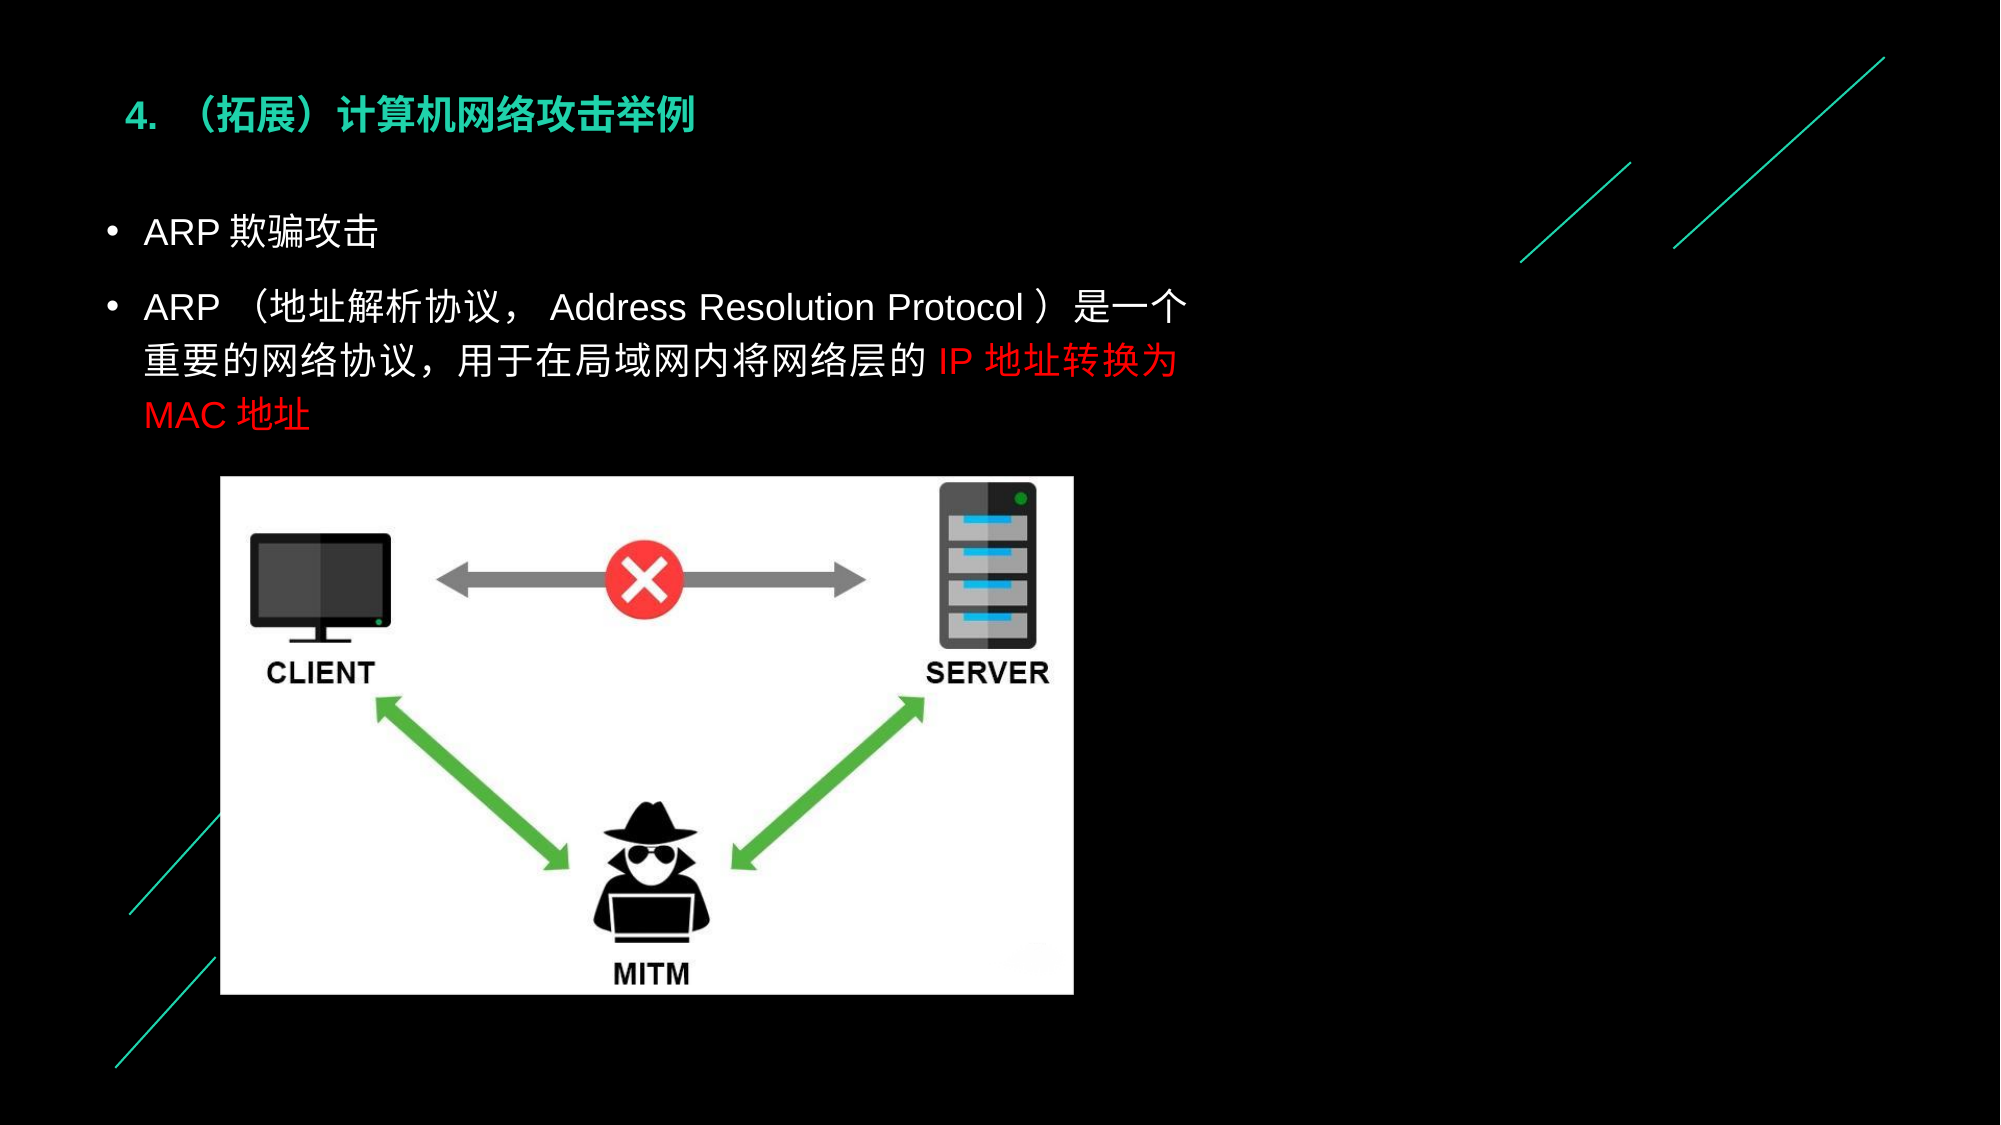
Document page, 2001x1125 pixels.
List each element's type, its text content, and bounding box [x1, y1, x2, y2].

picture [220, 476, 1074, 995]
list ARP欺骗攻击 ARP（地址解析协议，Address Resolution Protocol）是一个重要的网络协议，用于在局域网内将网络层的IP地址转换为MAC地址 [91, 191, 1203, 477]
title 4. （拓展）计算机网络攻击举例 [109, 72, 1891, 146]
